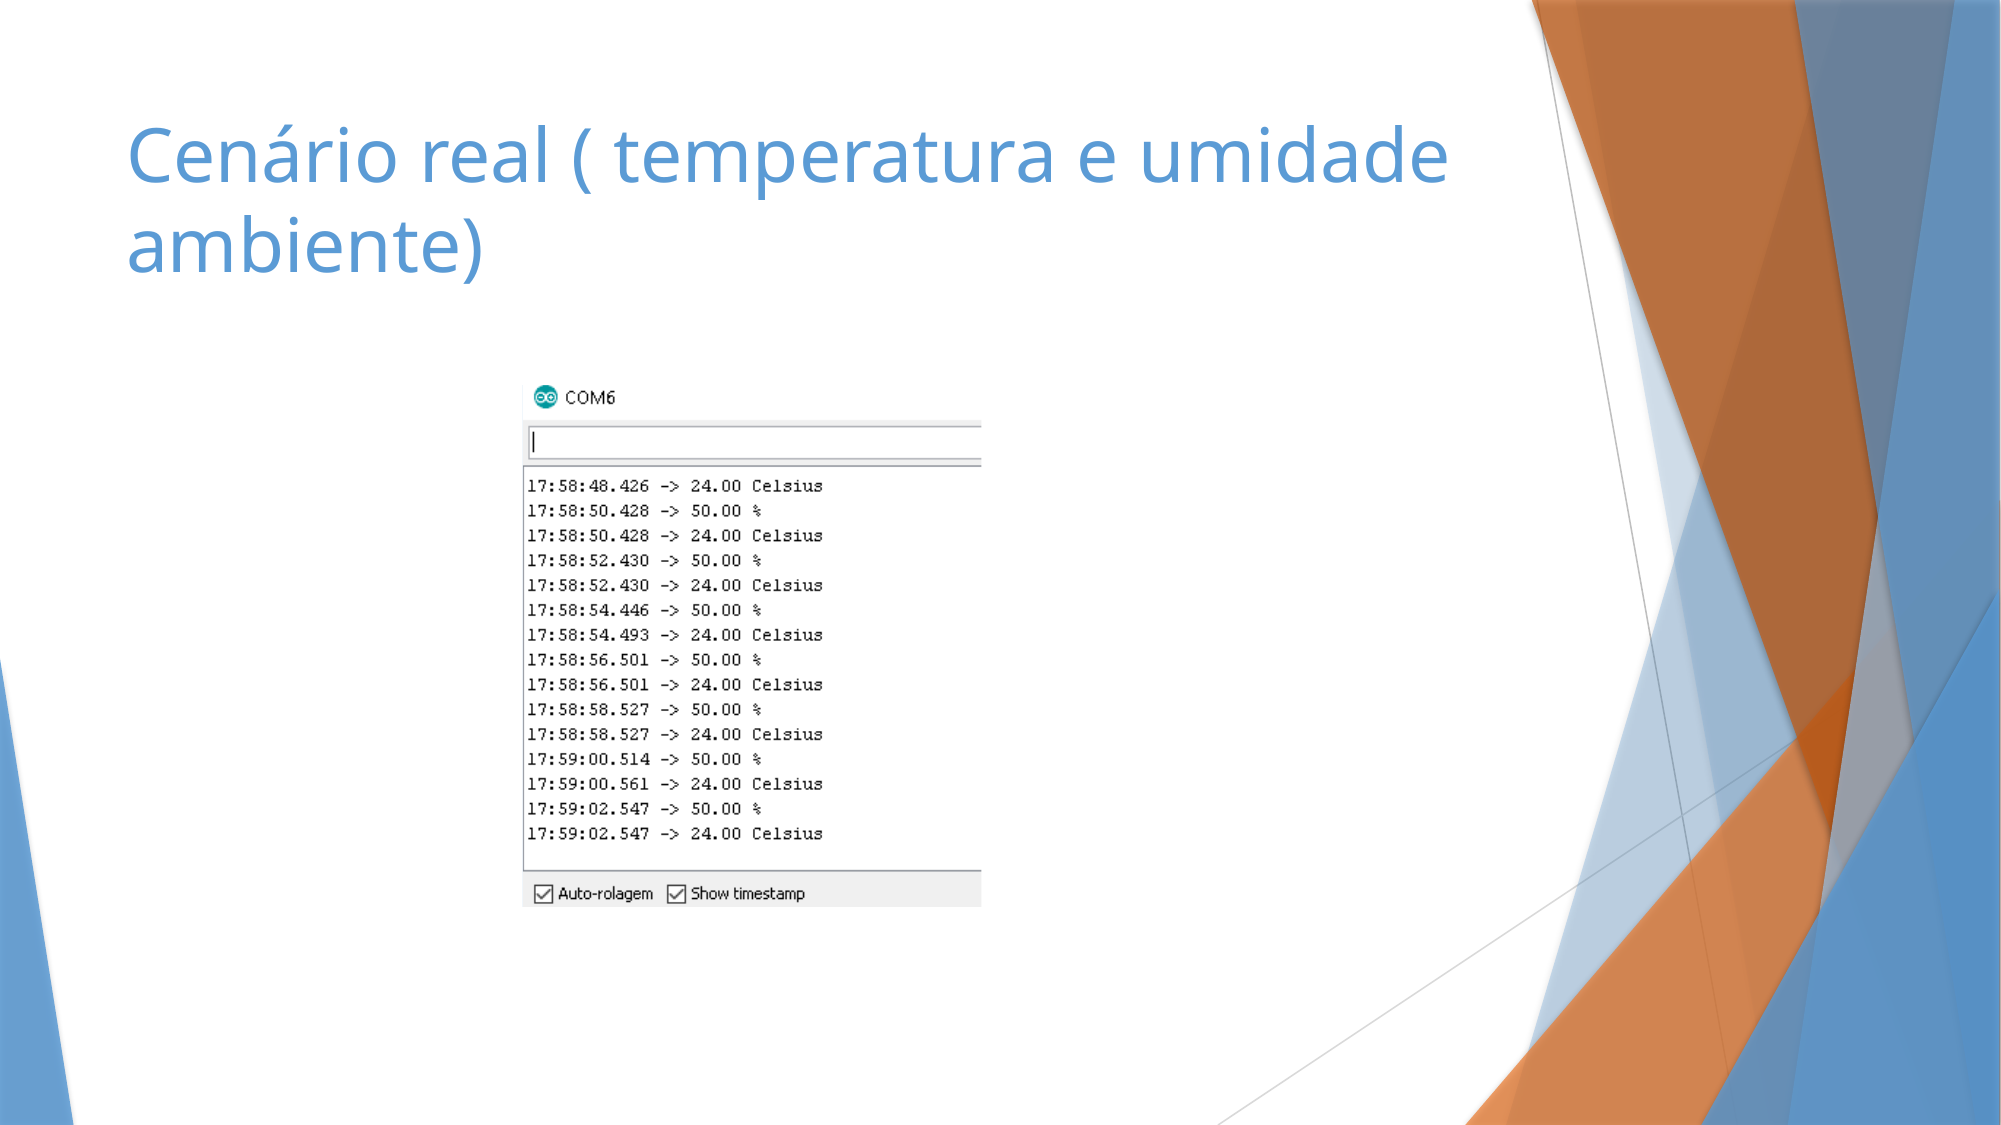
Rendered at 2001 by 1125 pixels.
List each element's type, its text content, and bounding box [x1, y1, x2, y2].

title Cenário real ( temperatura e umidade ambiente) [111, 99, 1522, 317]
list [522, 385, 982, 907]
